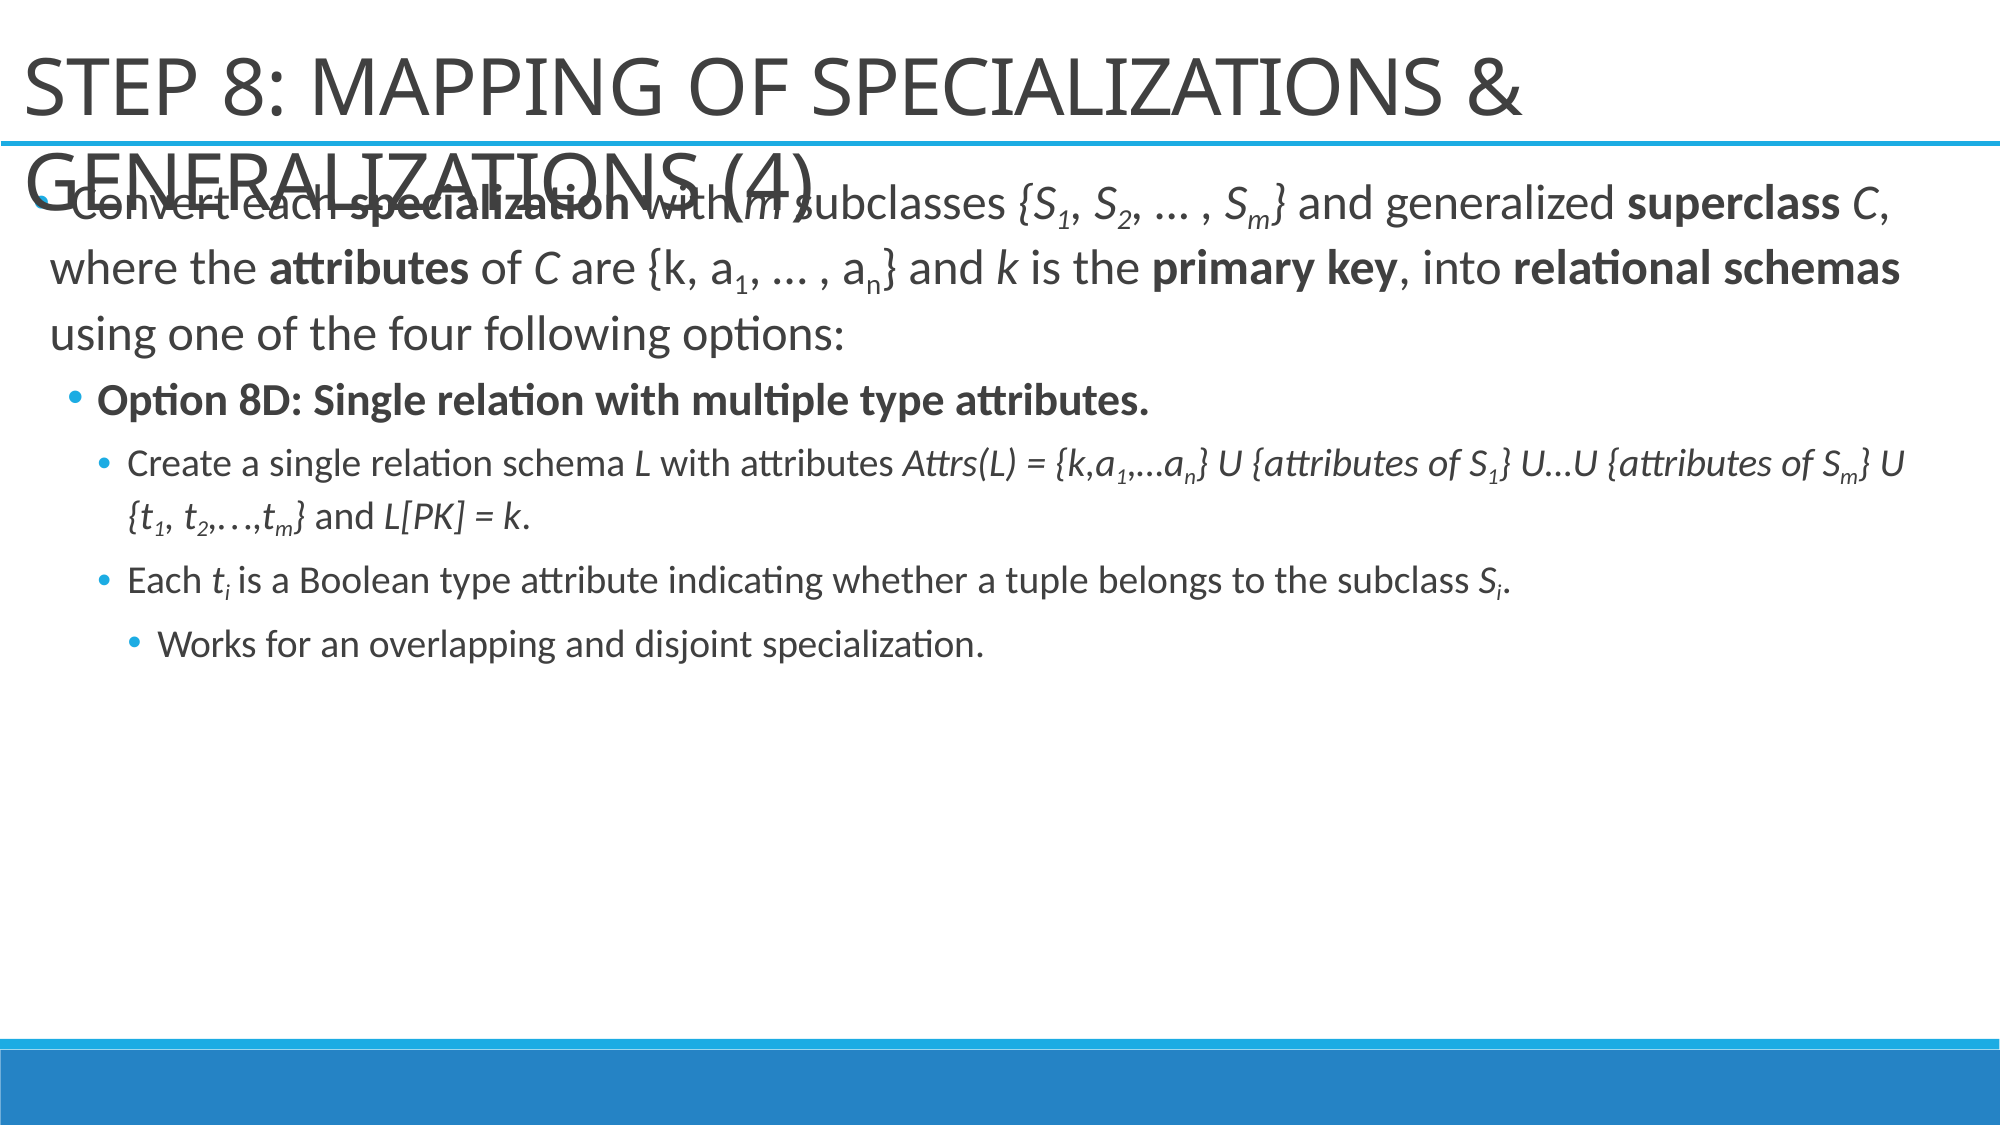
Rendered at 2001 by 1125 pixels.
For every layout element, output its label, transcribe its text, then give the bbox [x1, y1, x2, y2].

title STEP 8: MAPPING OF SPECIALIZATIONS & GENERALIZATIONS (4) [17, 144, 1983, 227]
text_box Convert each specialization with m subclasses {S1, S2, … , Sm} and generalized superclass C, where the attributes of C are {k, a1, … , an} and k is the primary key, into relational schemas using one of the four following options: Option 8D: Single relation with multiple type attributes. Create a single relation schema L with attributes Attrs(L) = {k,a1,…an} U {attributes of S1} U…U {attributes of Sm} U {t1, t2,…,tm} and L[PK] = k. Each ti is a Boolean type attribute indicating whether a tuple belongs to the subclass Si. Works for an overlapping and disjoint specialization. [28, 227, 1937, 666]
title STEP 8: MAPPING OF SPECIALIZATIONS & GENERALIZATIONS (4) [17, 0, 1983, 143]
